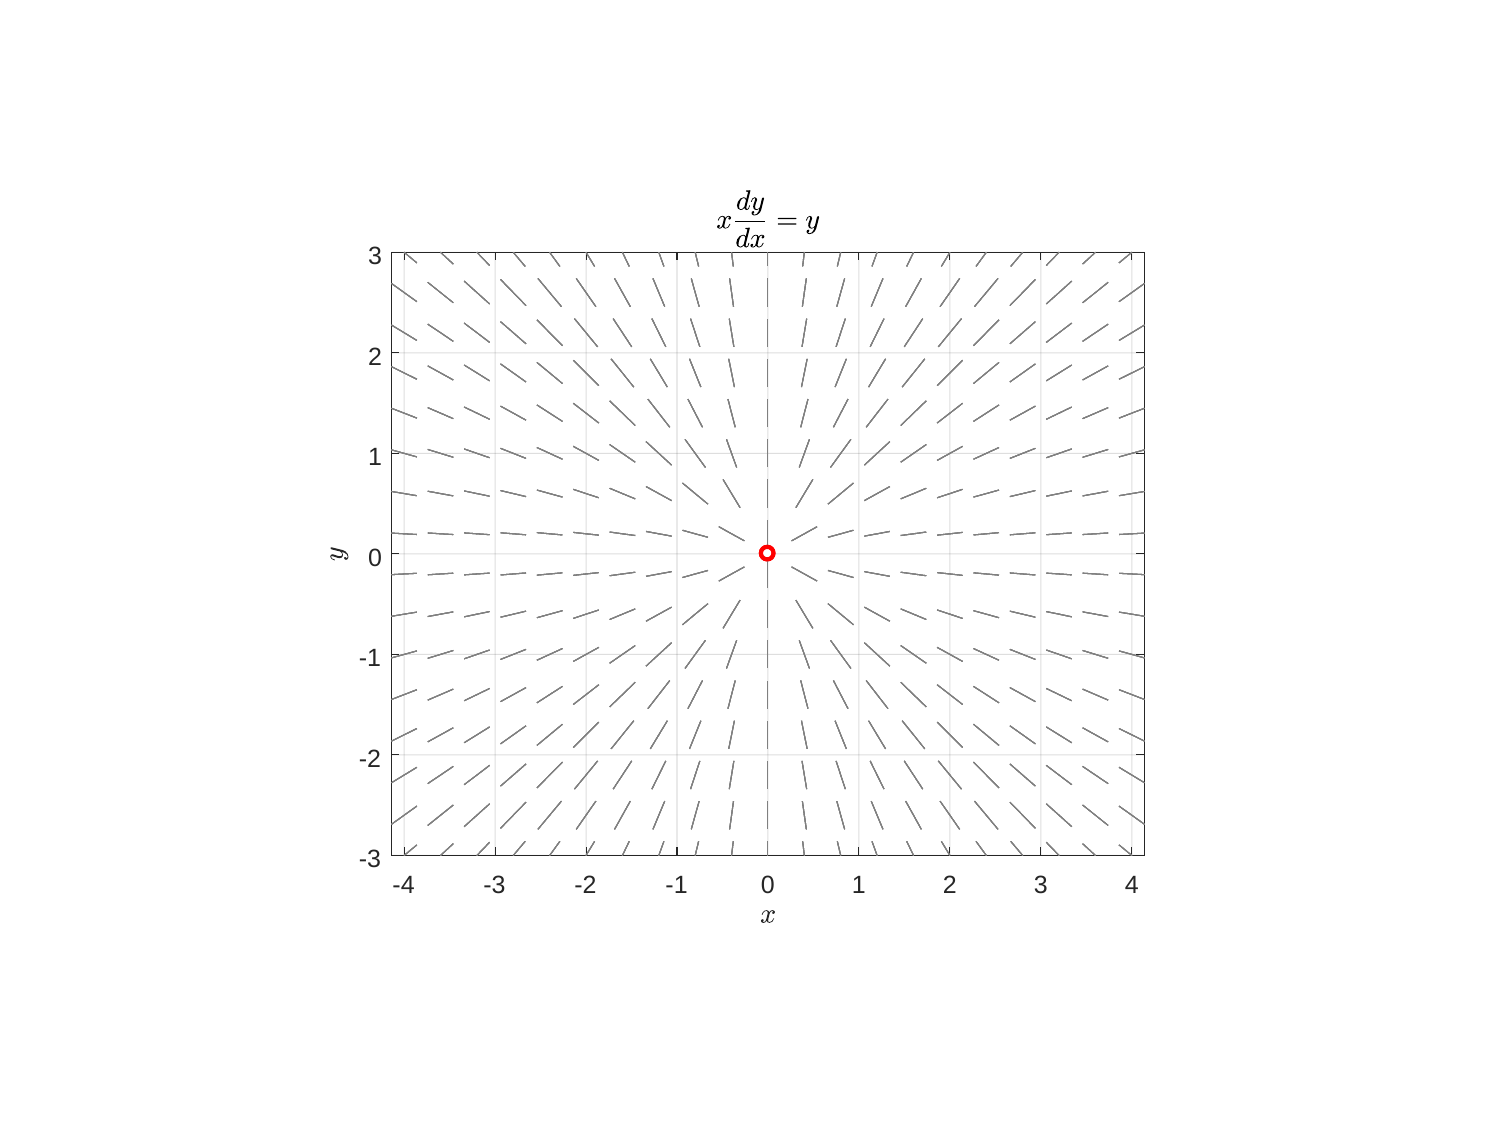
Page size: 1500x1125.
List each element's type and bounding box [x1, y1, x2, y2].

picture [264, 187, 1236, 937]
